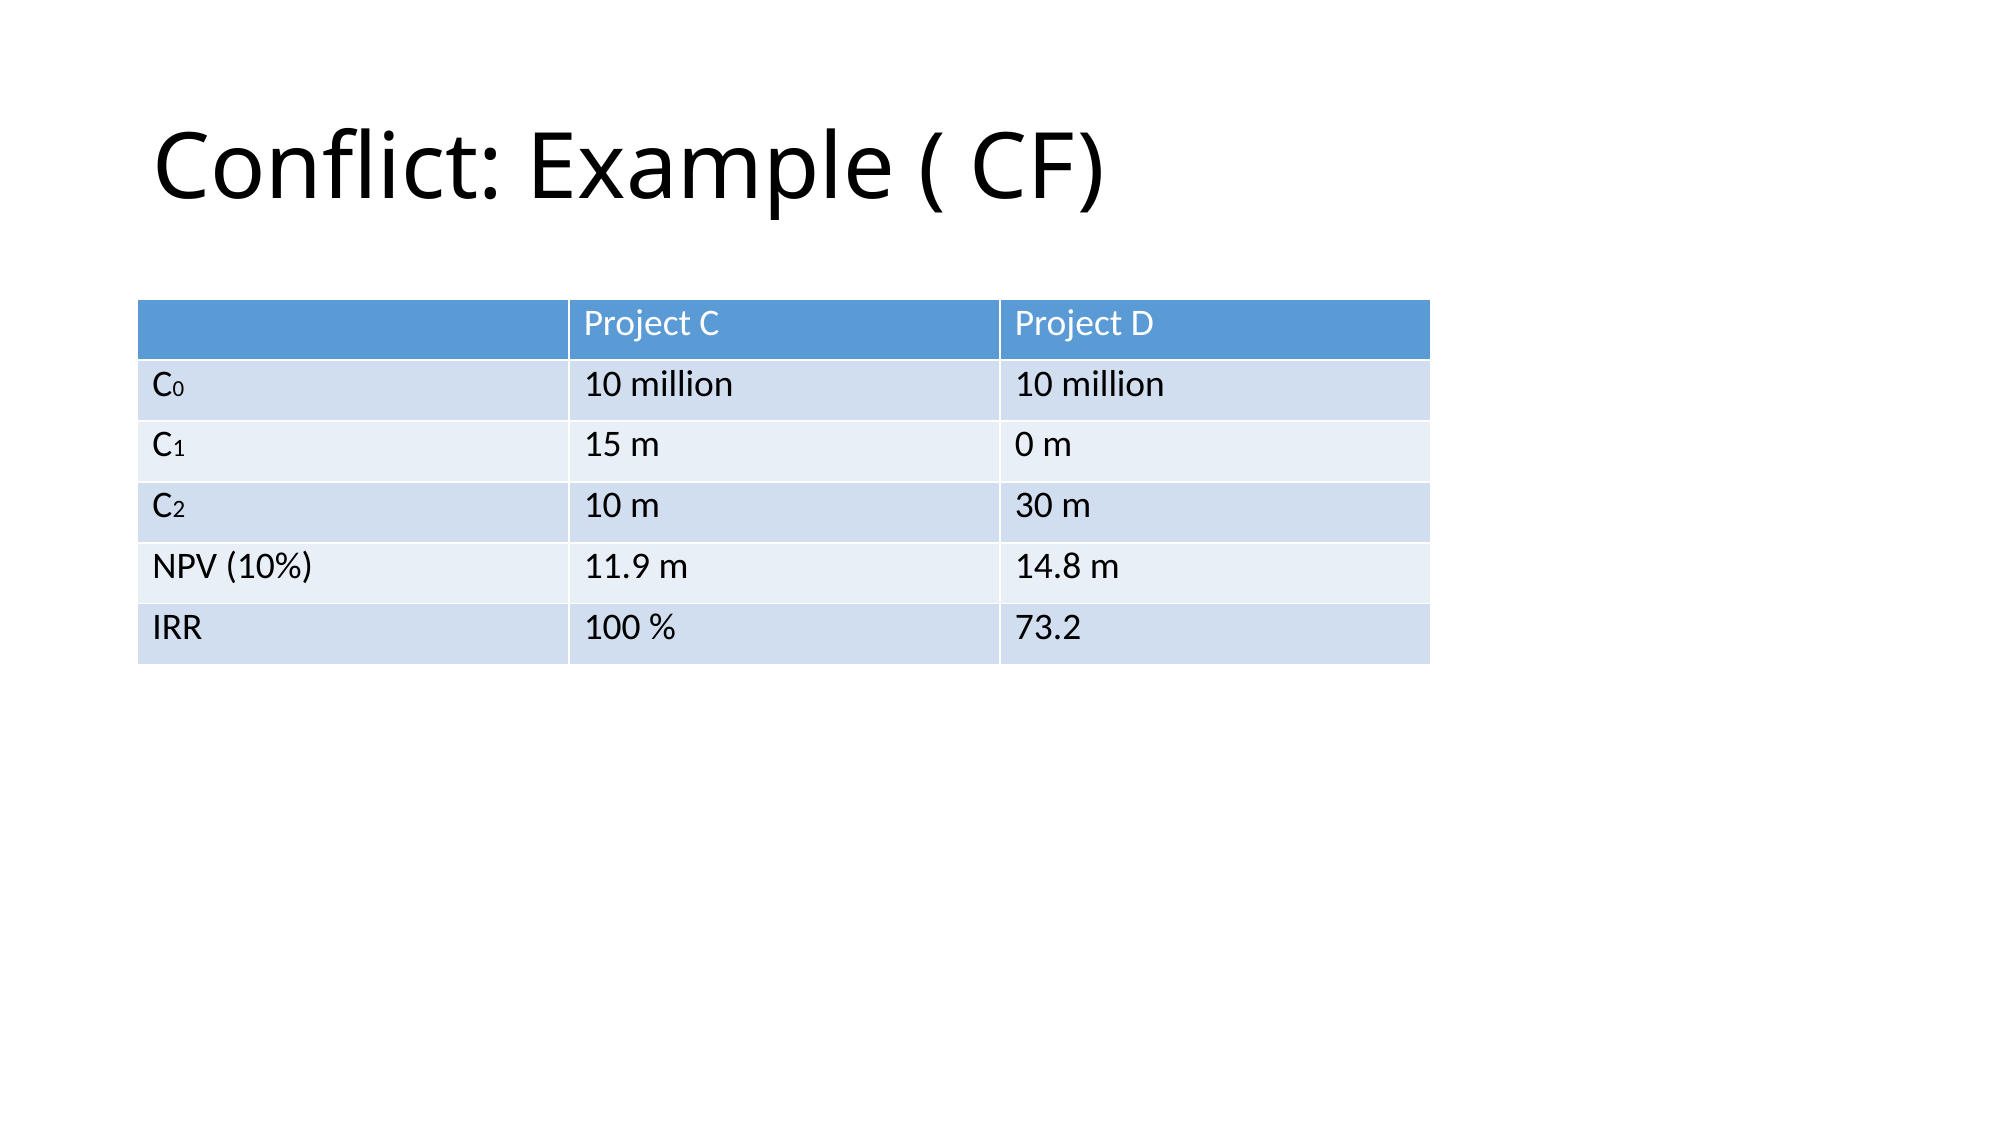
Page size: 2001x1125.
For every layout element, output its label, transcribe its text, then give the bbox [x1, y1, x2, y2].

table_header [138, 300, 568, 359]
table_cell 14.8 m [1001, 544, 1430, 603]
table_cell 10 m [570, 483, 999, 542]
table_cell C0 [138, 361, 568, 420]
table_cell C2 [138, 483, 568, 542]
table_cell IRR [138, 604, 568, 664]
table_cell 10 million [570, 361, 999, 420]
table_cell 11.9 m [570, 544, 999, 603]
table_cell 15 m [570, 422, 999, 481]
table_cell C1 [138, 422, 568, 481]
table_header Project C [570, 300, 999, 359]
table_cell 73.2 [1001, 604, 1430, 664]
title Conflict: Example ( CF) [137, 59, 1863, 278]
table_cell 30 m [1001, 483, 1430, 542]
table_cell 100 % [570, 604, 999, 664]
table_header Project D [1001, 300, 1430, 359]
table_cell 10 million [1001, 361, 1430, 420]
table_cell NPV (10%) [138, 544, 568, 603]
table_cell 0 m [1001, 422, 1430, 481]
